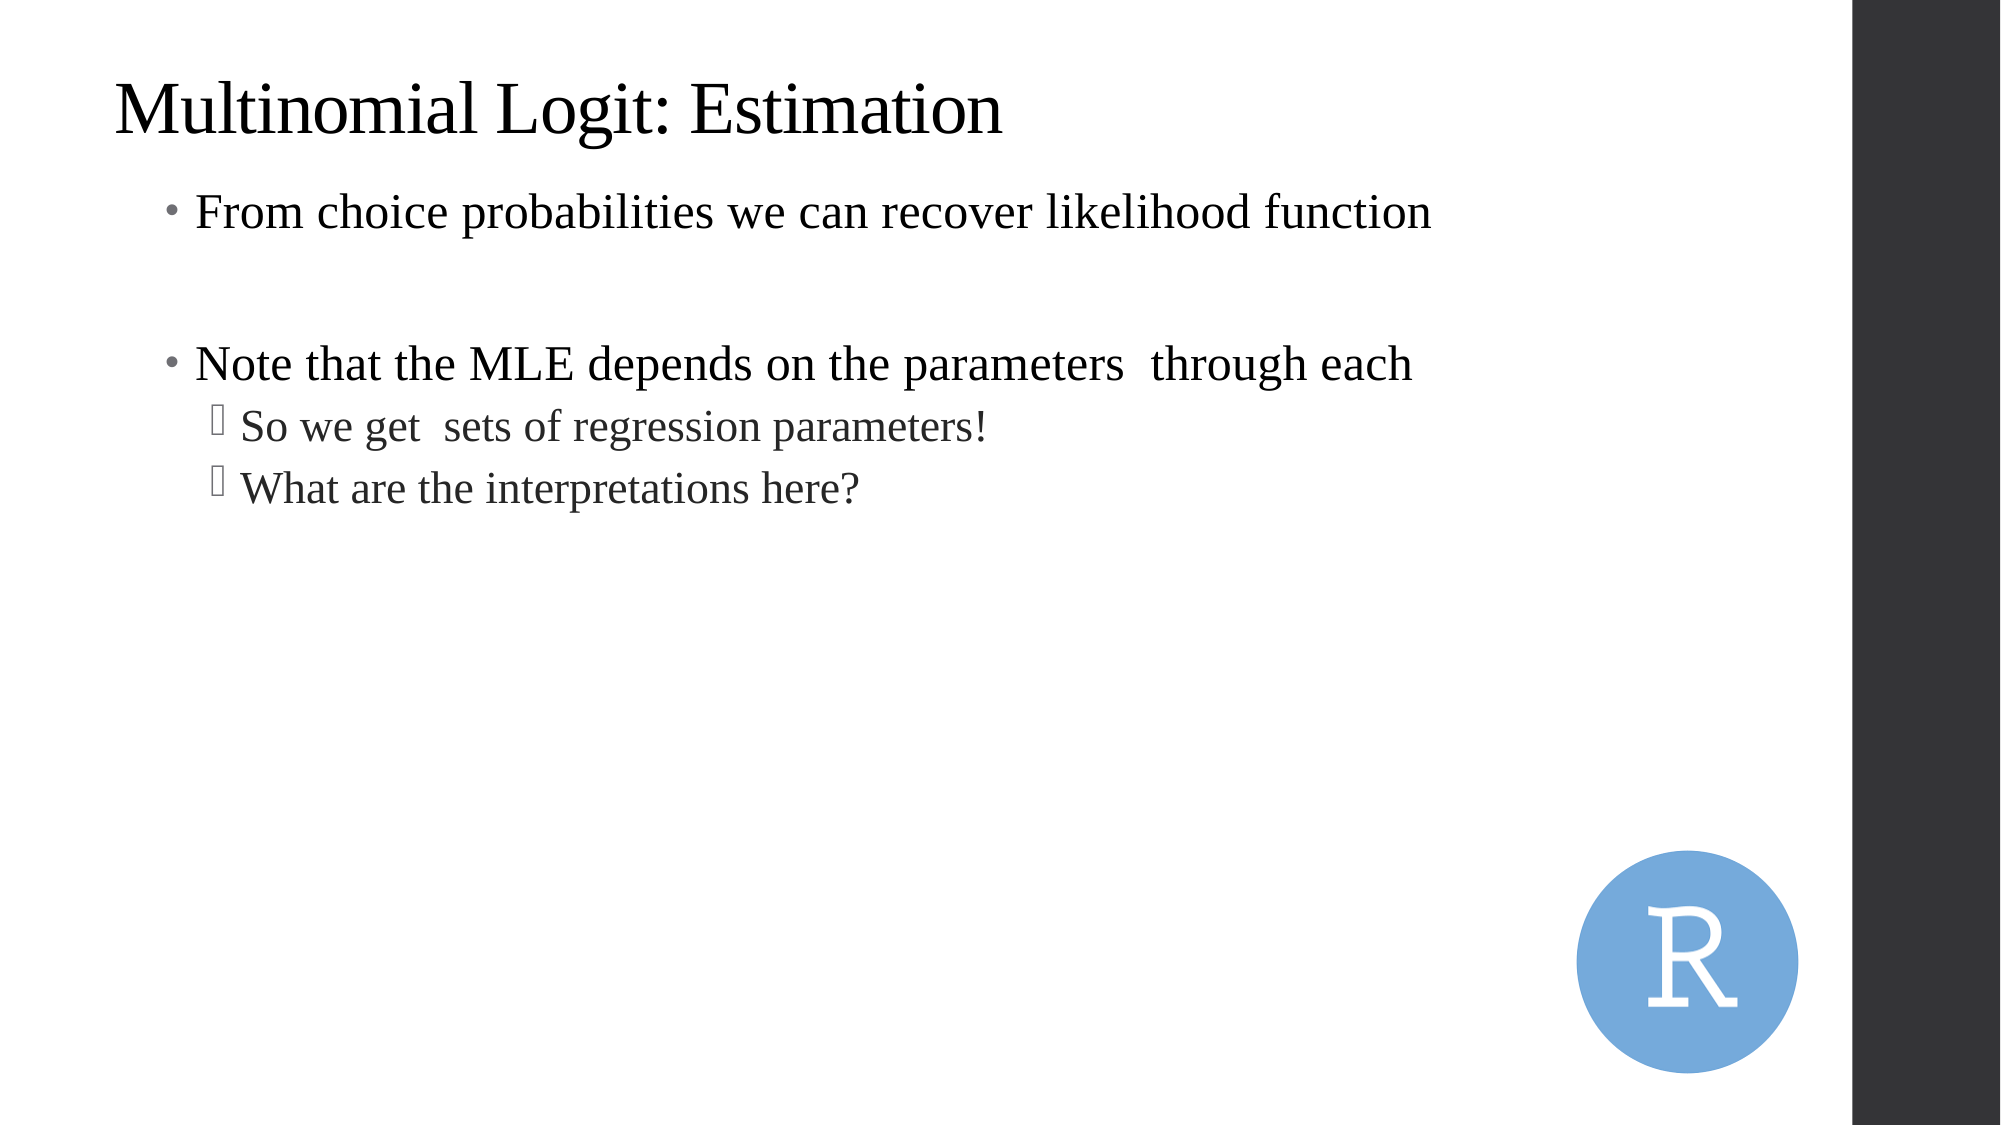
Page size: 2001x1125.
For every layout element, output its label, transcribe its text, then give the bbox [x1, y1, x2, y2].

title Multinomial Logit: Estimation [99, 55, 1813, 158]
picture [1574, 849, 1801, 1076]
